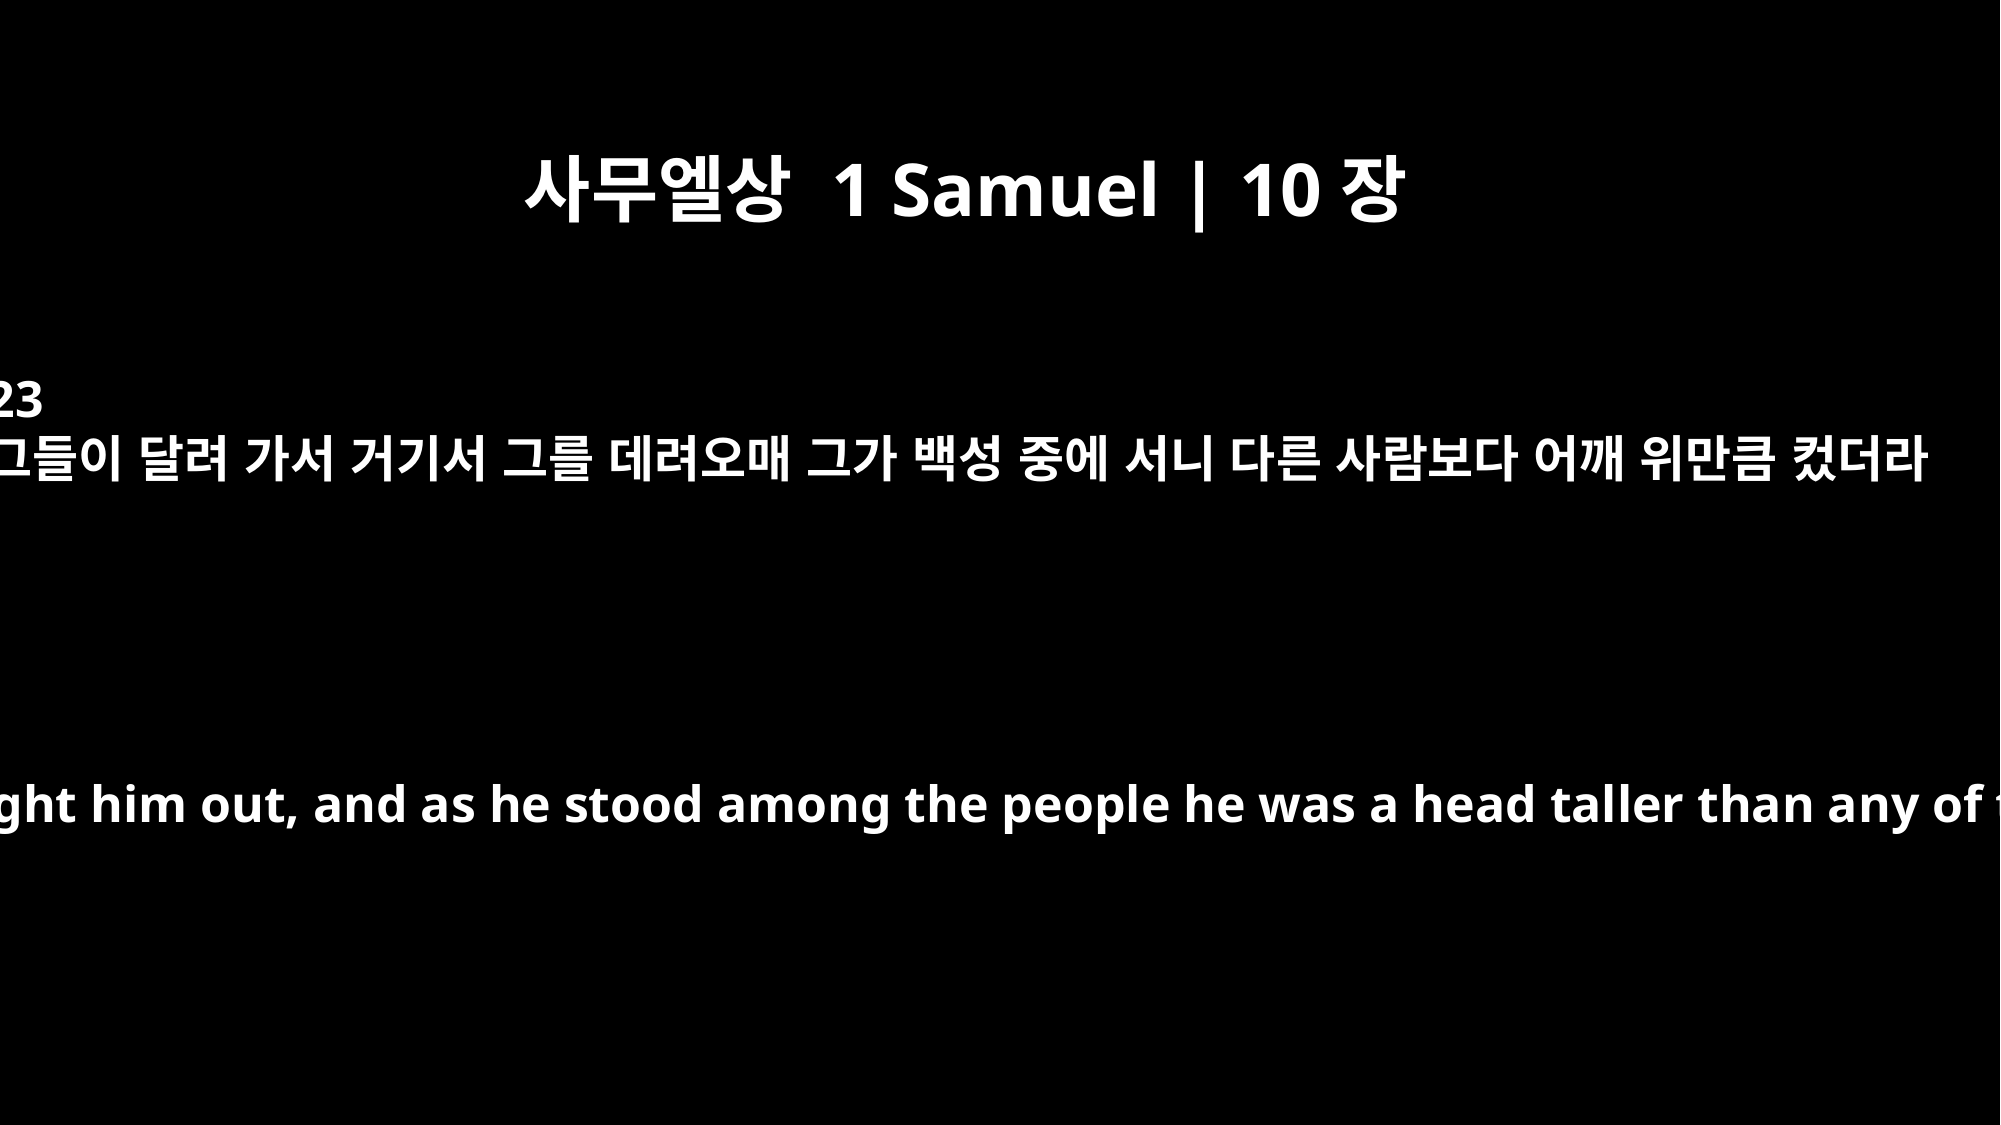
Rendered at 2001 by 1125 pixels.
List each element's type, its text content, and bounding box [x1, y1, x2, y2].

text_box 23 그들이 달려 가서 거기서 그를 데려오매 그가 백성 중에 서니 다른 사람보다 어깨 위만큼 컸더라 [0, 359, 1946, 495]
text_box They ran and brought him out, and as he stood among the people he was a head taller than any of the others. [0, 764, 2000, 840]
text_box 사무엘상 1 Samuel | 10장 [509, 136, 1423, 239]
